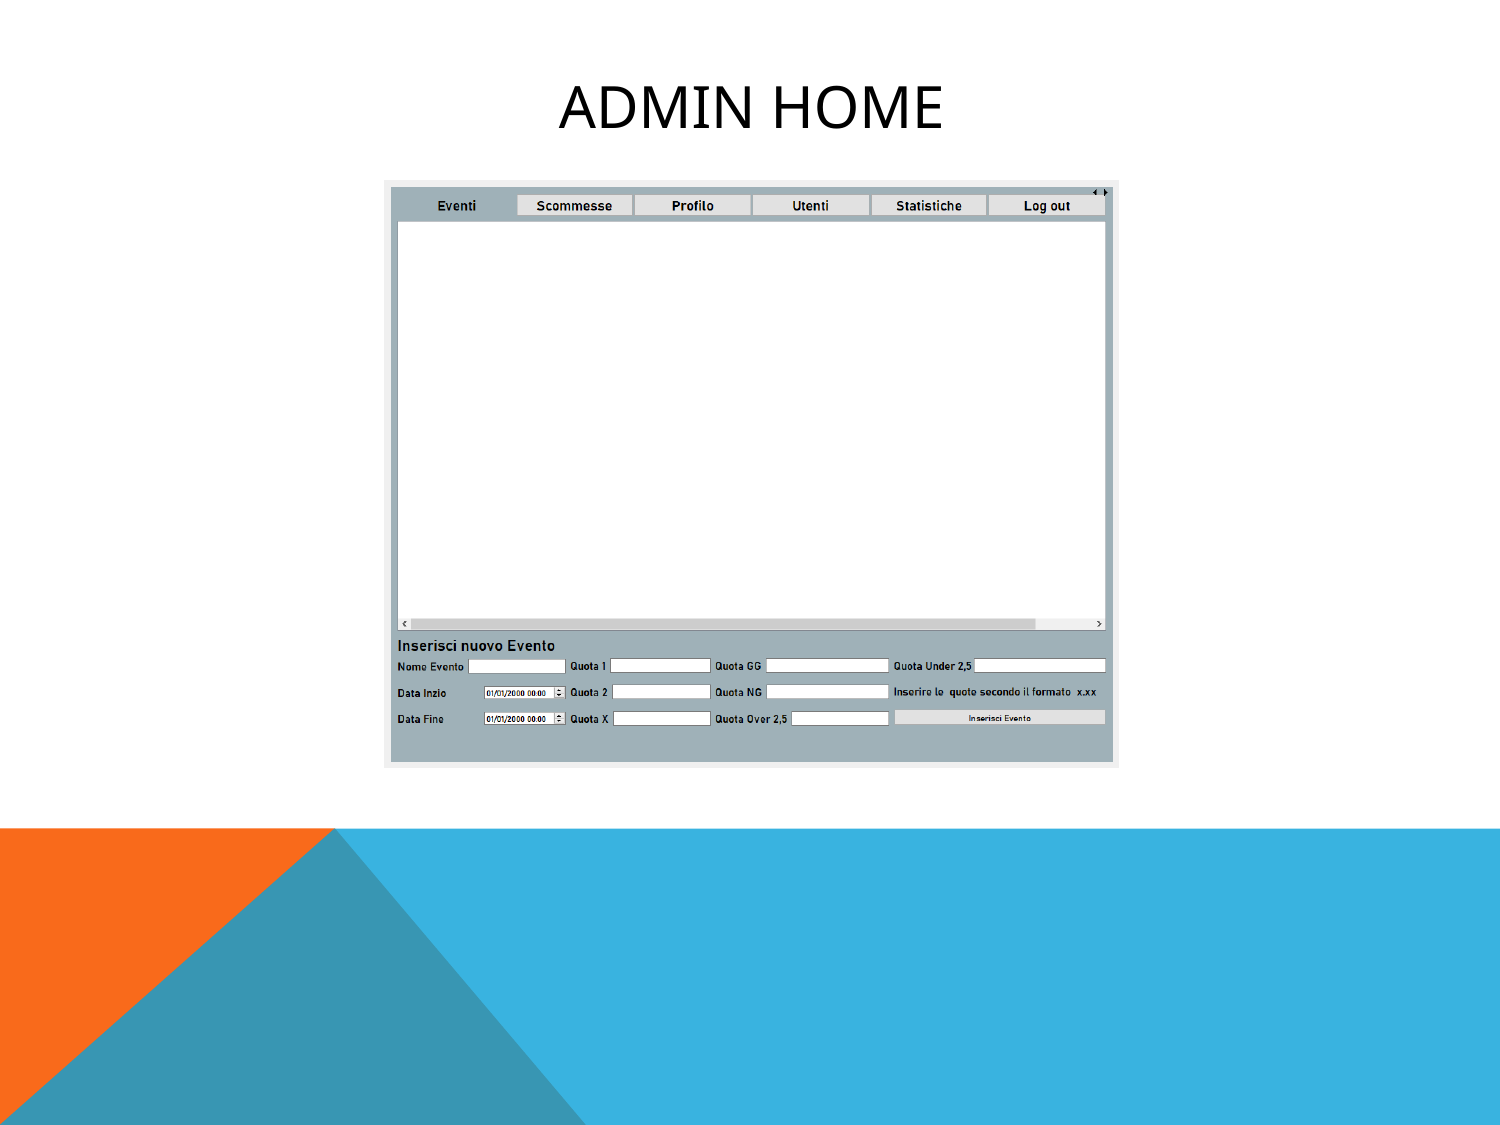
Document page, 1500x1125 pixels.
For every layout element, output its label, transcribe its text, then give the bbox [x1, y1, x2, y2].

title Admin home [135, 60, 1369, 150]
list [384, 180, 1120, 768]
